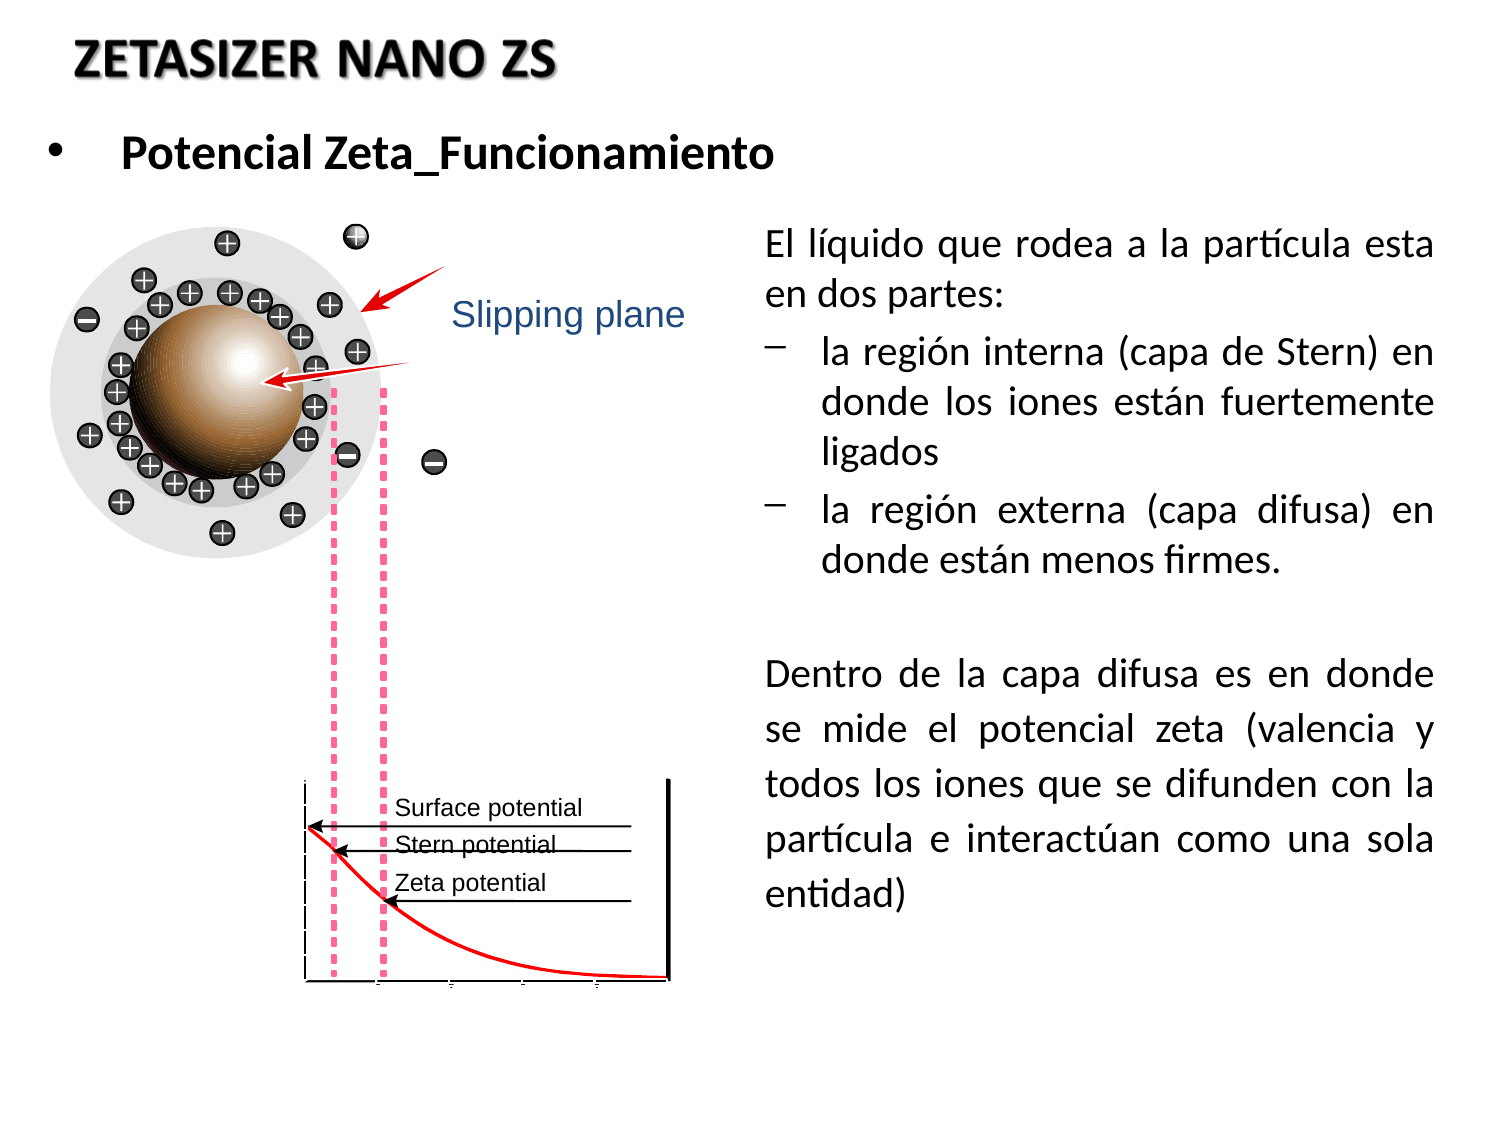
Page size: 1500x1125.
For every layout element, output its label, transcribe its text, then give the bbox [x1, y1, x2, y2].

picture [37, 3, 597, 135]
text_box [49, 149, 1451, 1005]
text_box Potencial Zeta_Funcionamiento [32, 111, 791, 187]
